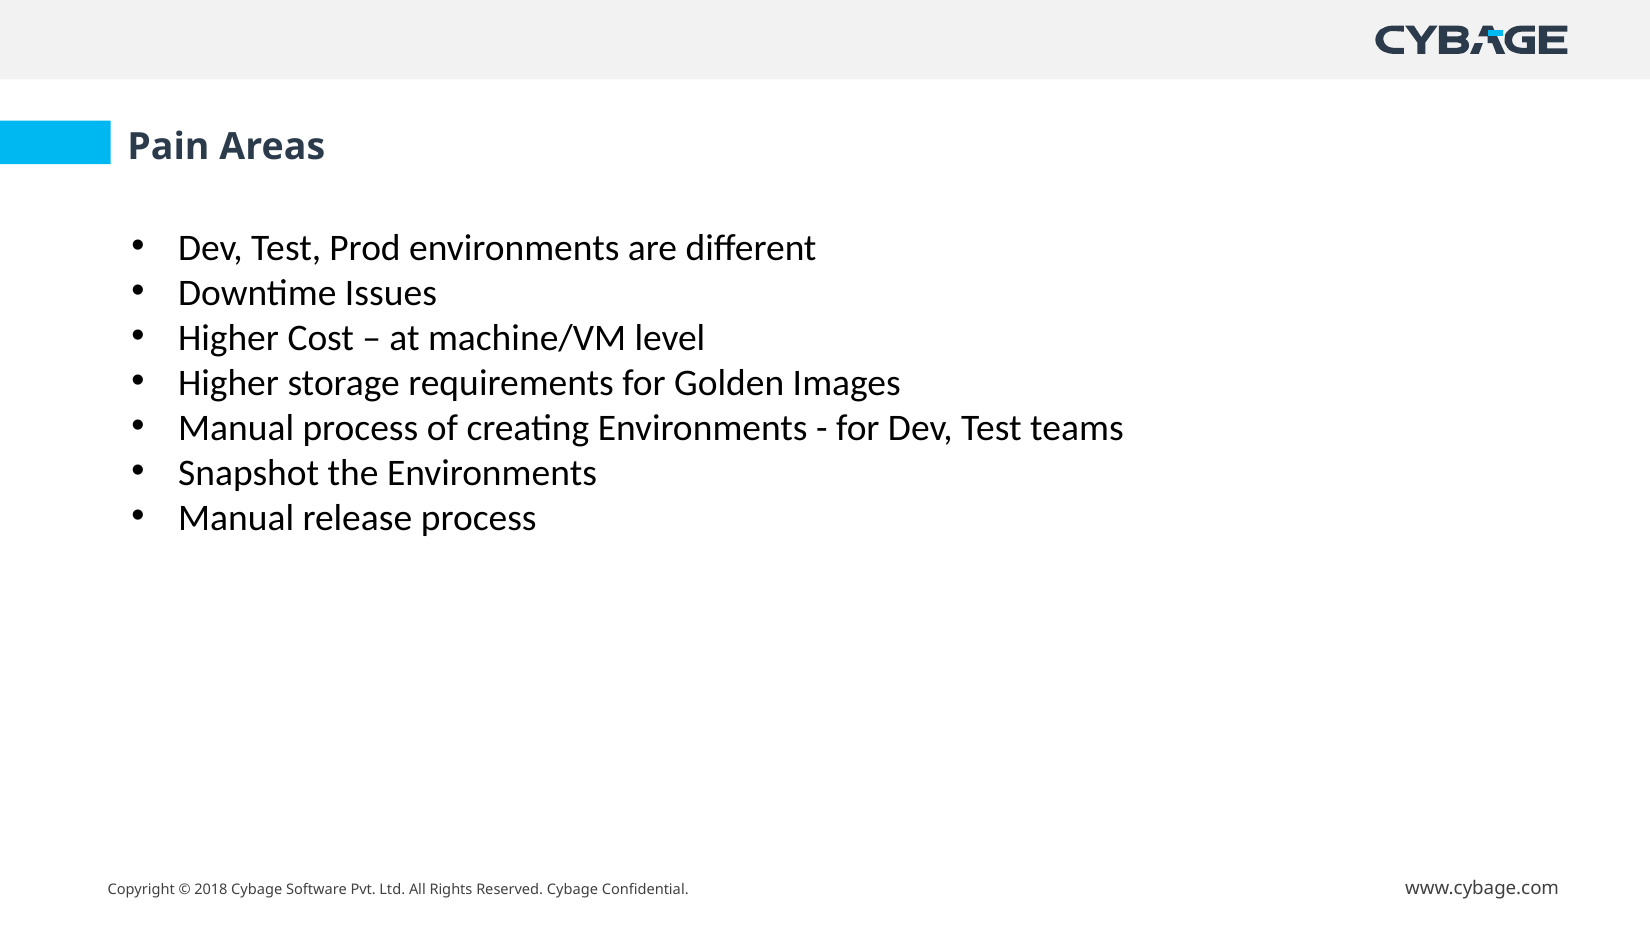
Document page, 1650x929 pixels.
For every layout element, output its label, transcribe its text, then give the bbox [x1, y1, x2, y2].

text_box [0, 118, 110, 166]
text_box Pain Areas [110, 114, 775, 190]
text_box Dev, Test, Prod environments are different Downtime Issues Higher Cost – at machine/VM level Higher storage requirements for Golden Images Manual process of creating Environments - for Dev, Test teams Snapshot the Environments Manual release process [114, 214, 1515, 802]
